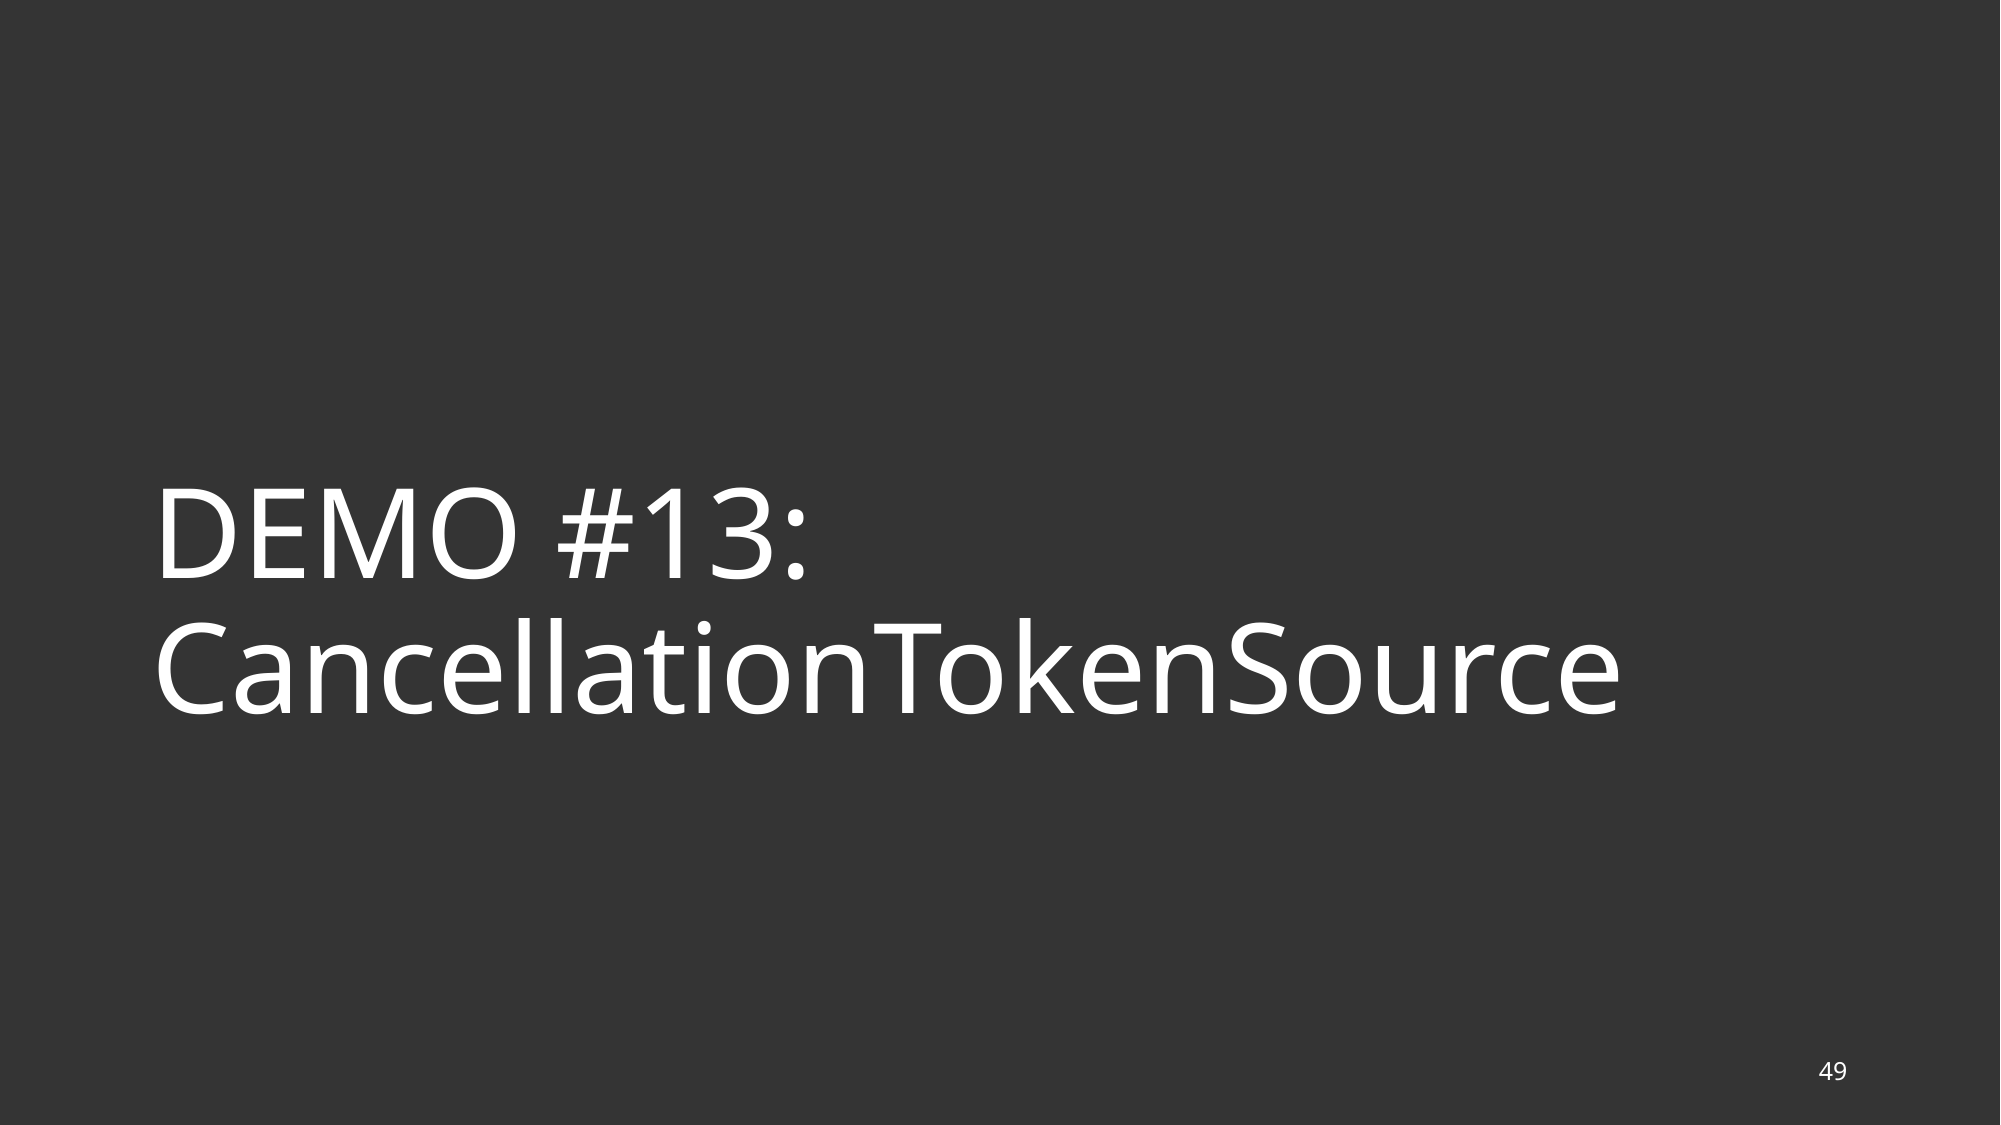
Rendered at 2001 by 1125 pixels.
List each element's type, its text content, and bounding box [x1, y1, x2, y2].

slide_number 49 [1412, 1042, 1863, 1103]
title DEMO #13: CancellationTokenSource [136, 280, 1862, 749]
